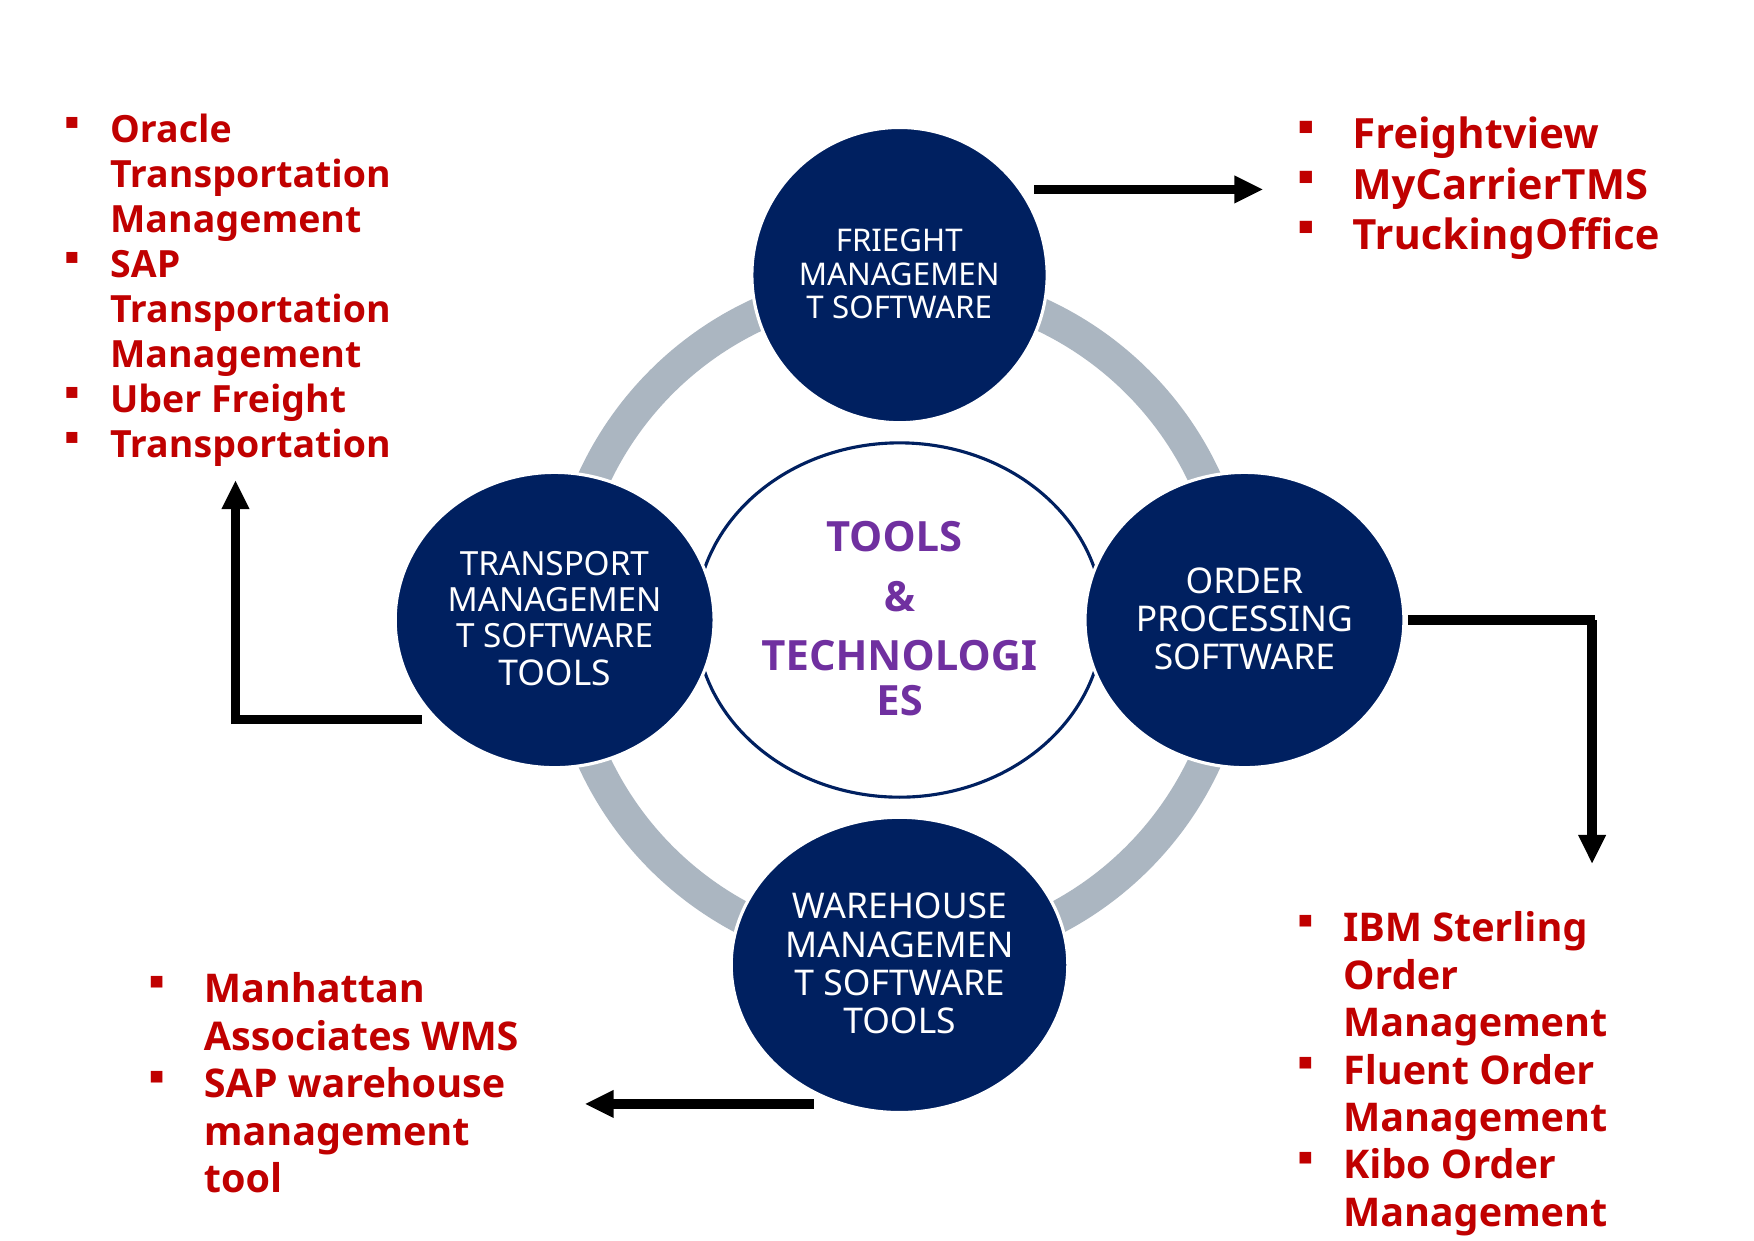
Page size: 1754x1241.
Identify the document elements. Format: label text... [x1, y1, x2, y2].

text_box Freightview MyCarrierTMS TruckingOffice [1281, 99, 1751, 310]
text_box Oracle Transportation Management SAP Transportation Management Uber Freight Transportation [48, 97, 473, 518]
text_box IBM Sterling Order Management Fluent Order Management Kibo Order Management [1281, 1080, 1706, 1241]
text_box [67, 160, 1732, 1080]
text_box Manhattan Associates WMS SAP warehouse management tool [132, 1080, 557, 1208]
